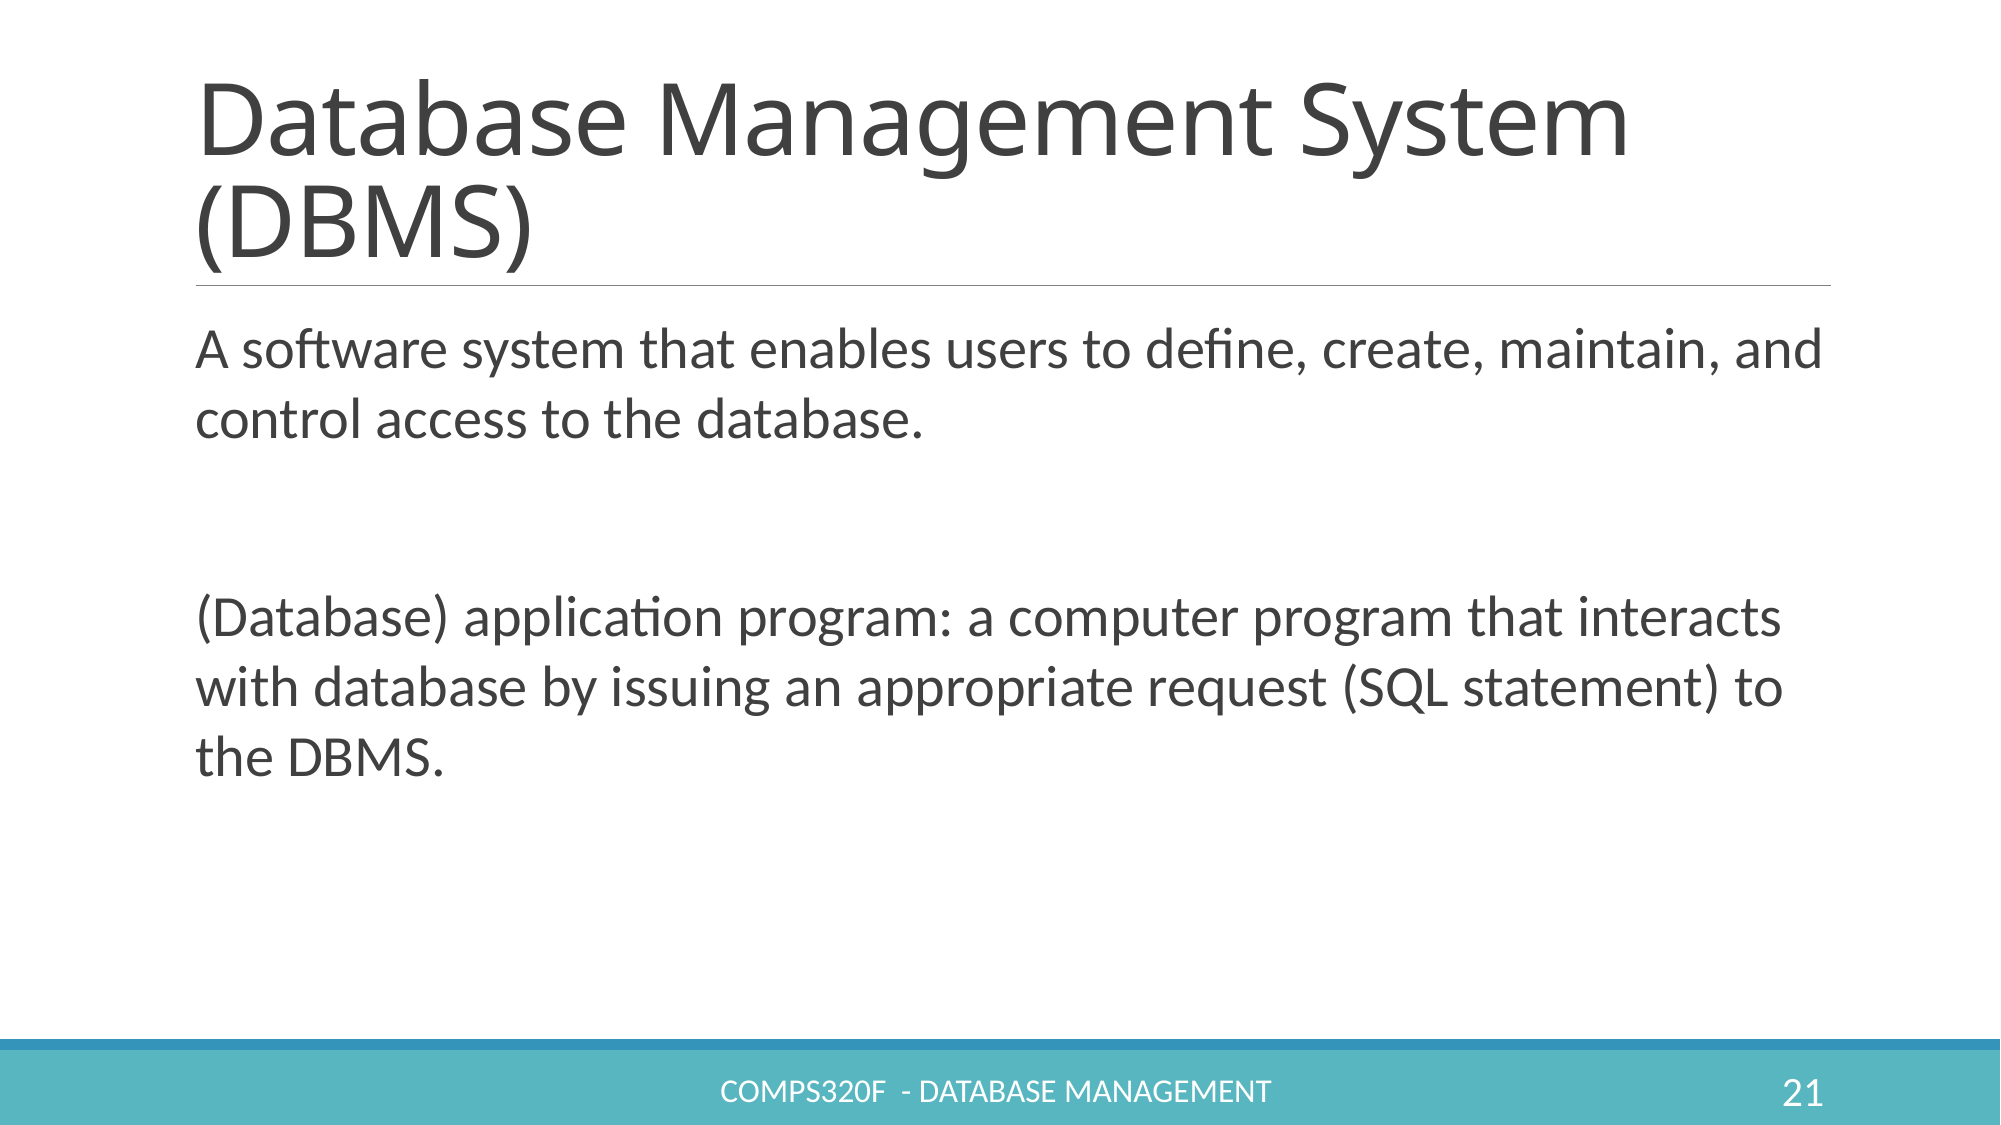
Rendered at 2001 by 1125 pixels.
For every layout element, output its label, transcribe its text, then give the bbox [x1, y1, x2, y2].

list A software system that enables users to define, create, maintain, and control access to the database. (Database) application program: a computer program that interacts with database by issuing an appropriate request (SQL statement) to the DBMS. [180, 302, 1830, 963]
slide_number 21 [1624, 1059, 1840, 1120]
title Database Management System (DBMS) [180, 47, 1830, 285]
footer COMPS320F - Database Management [604, 1059, 1396, 1120]
